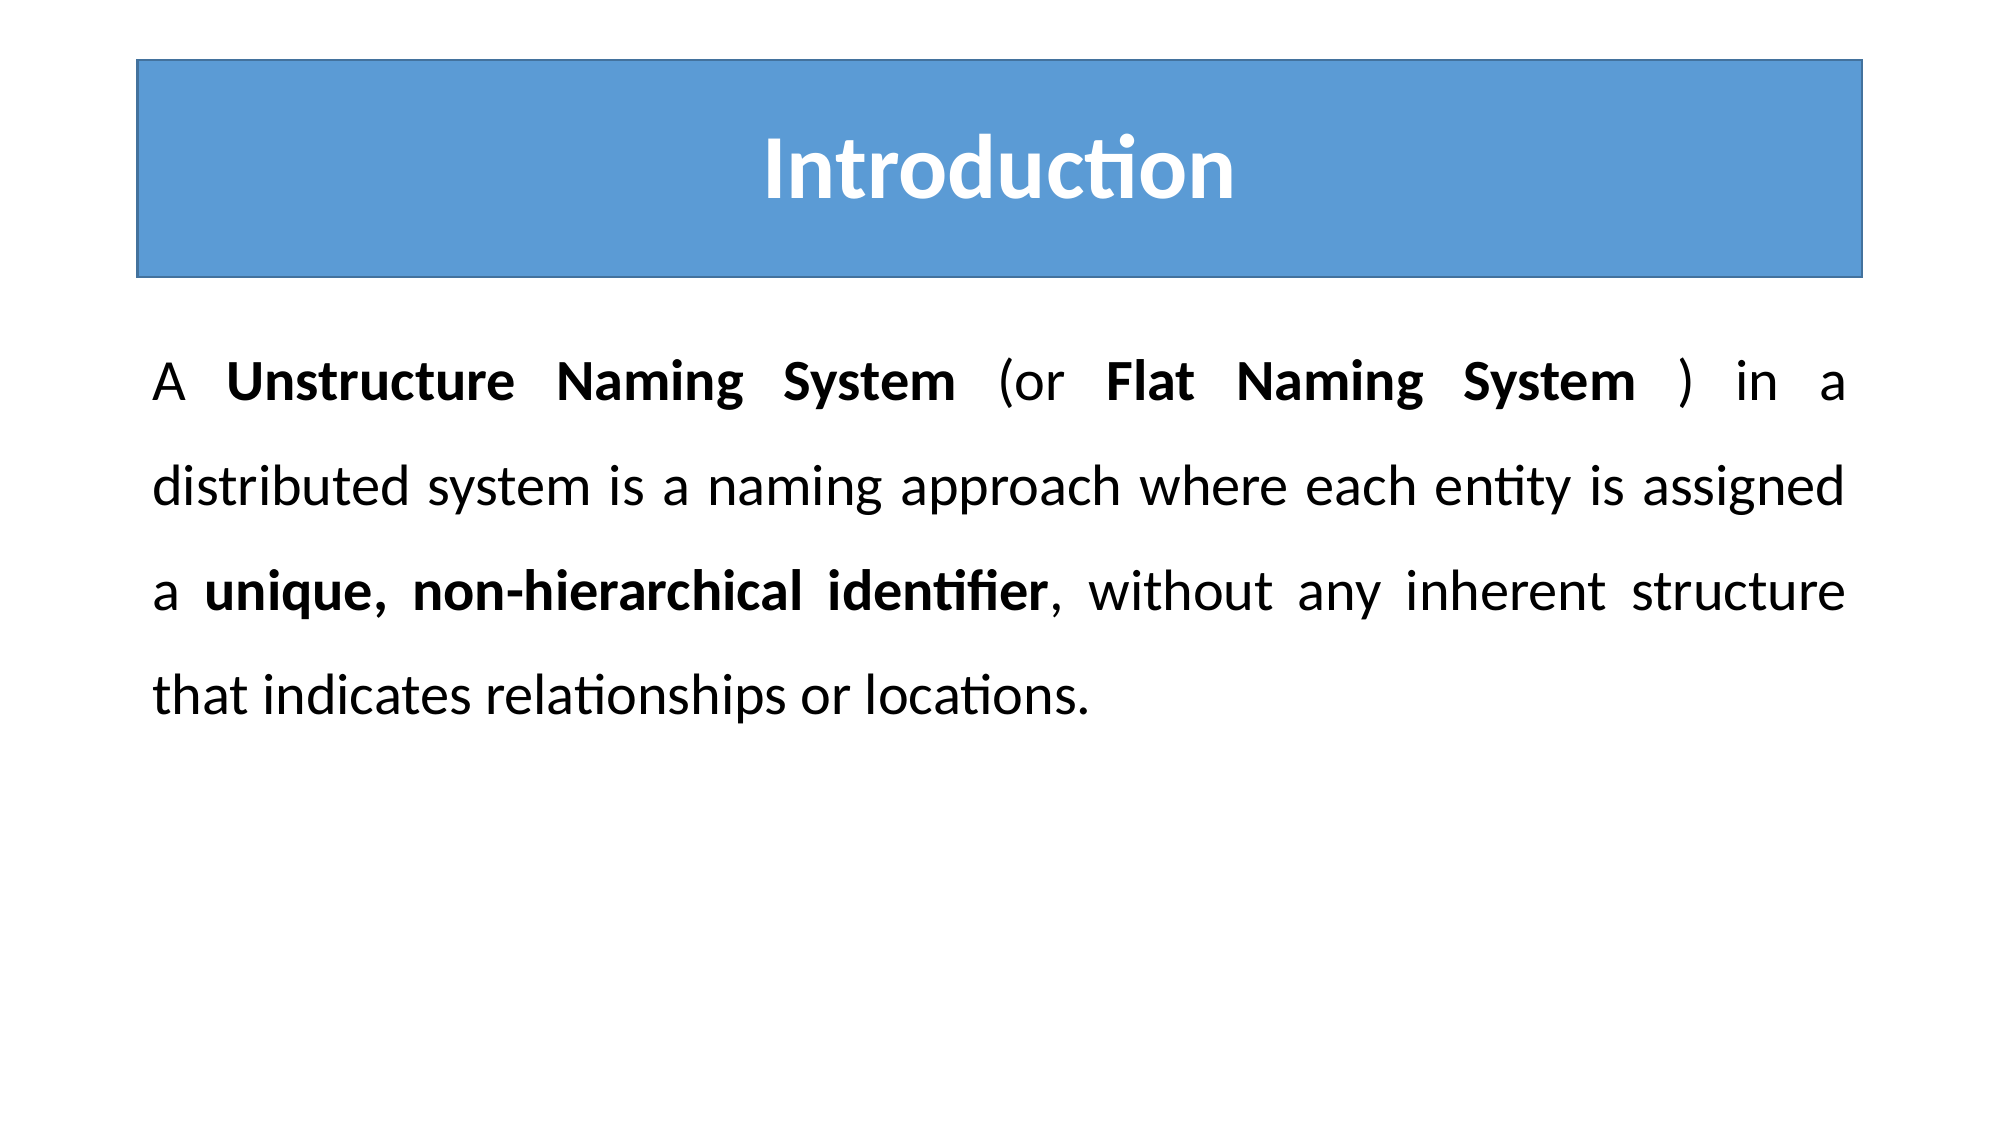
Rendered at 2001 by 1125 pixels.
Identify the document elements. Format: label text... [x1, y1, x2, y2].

title Introduction [136, 59, 1863, 278]
list A Unstructure Naming System (or Flat Naming System ) in a distributed system is a naming approach where each entity is assigned a unique, non-hierarchical identifier, without any inherent structure that indicates relationships or locations. [137, 299, 1863, 1014]
